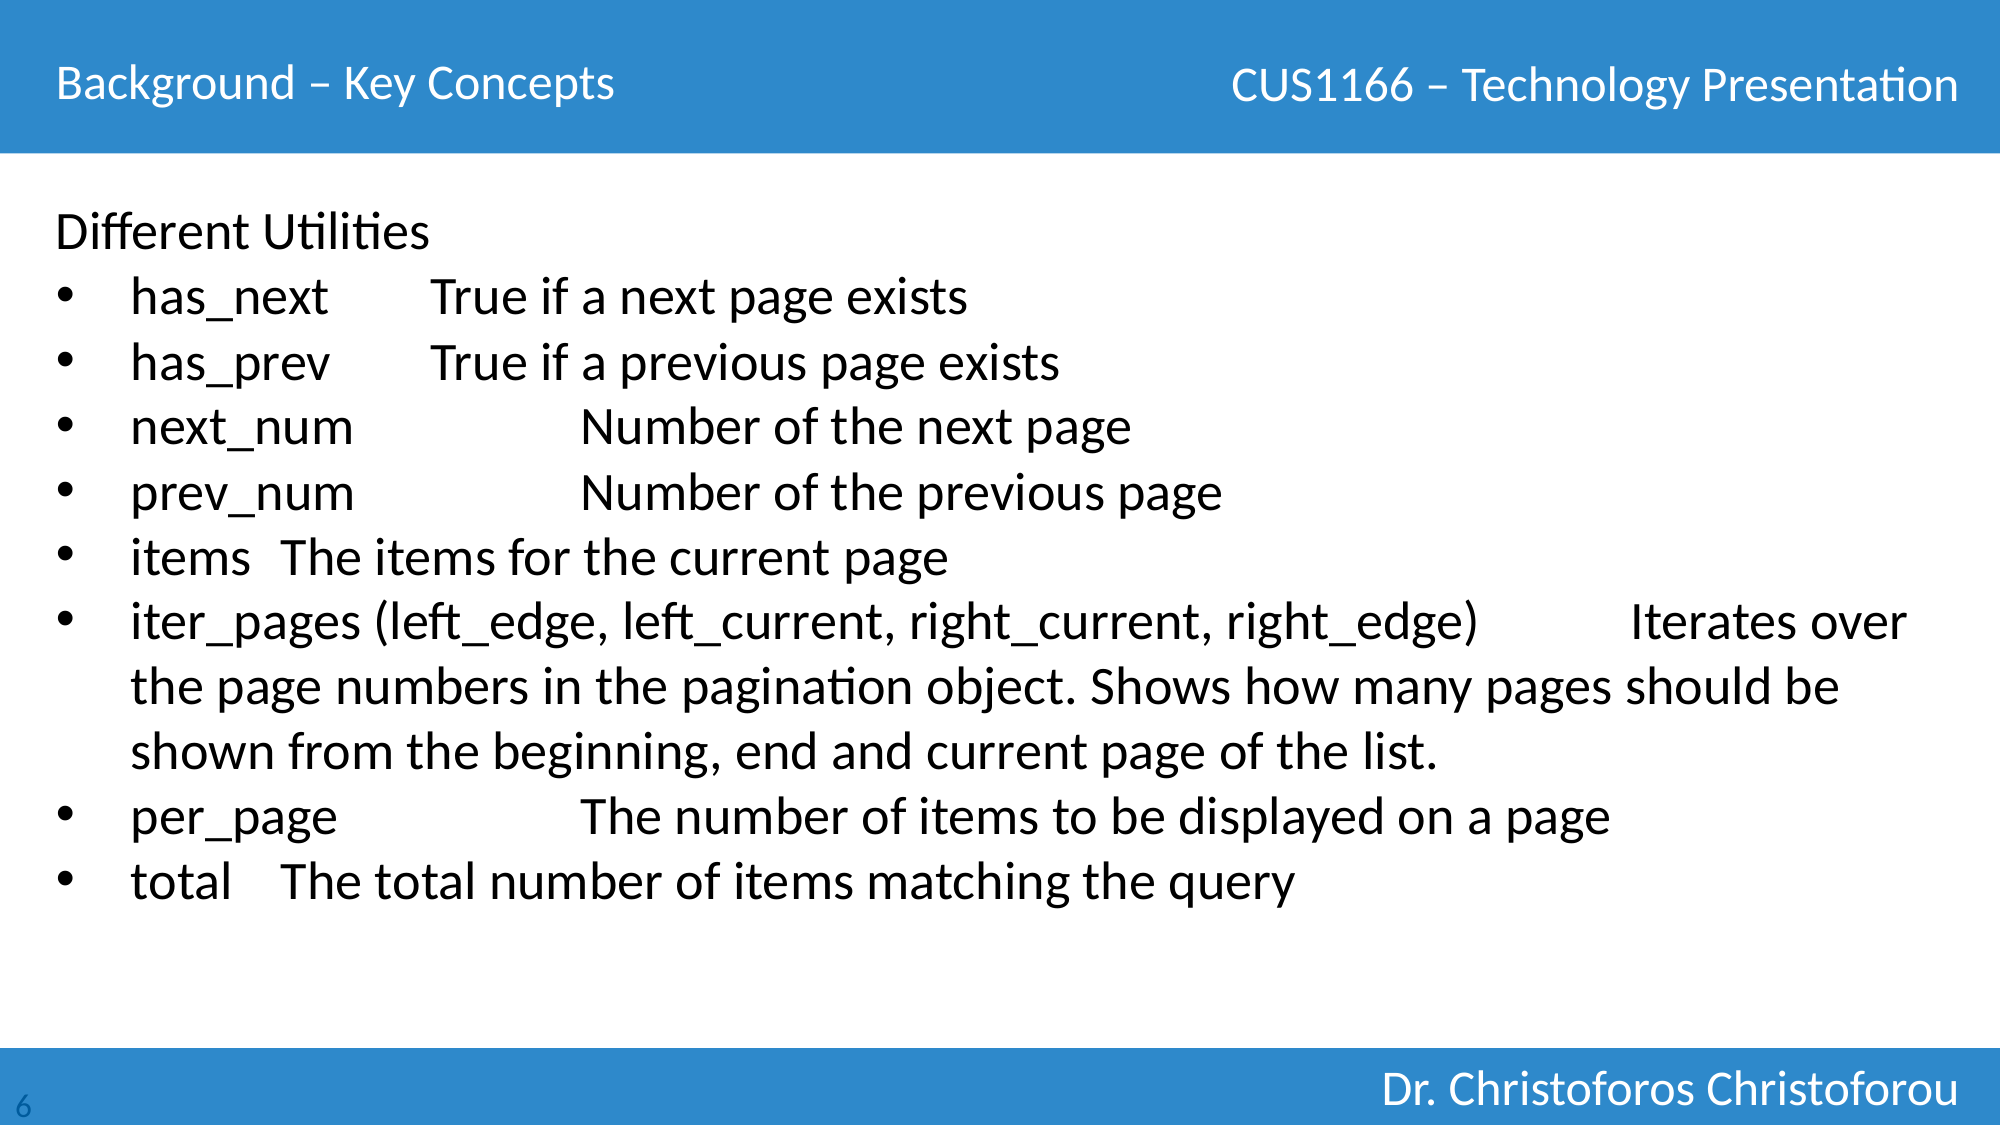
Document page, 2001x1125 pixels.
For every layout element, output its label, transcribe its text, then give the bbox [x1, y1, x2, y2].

text_box Different Utilities has_next True if a next page exists has_prev True if a previous page exists next_num Number of the next page prev_num Number of the previous page items The items for the current page iter_pages (left_edge, left_current, right_current, right_edge) Iterates over the page numbers in the pagination object. Shows how many pages should be shown from the beginning, end and current page of the list. per_page The number of items to be displayed on a page total The total number of items matching the query [41, 188, 1974, 983]
text_box Background – Key Concepts [41, 41, 1330, 117]
